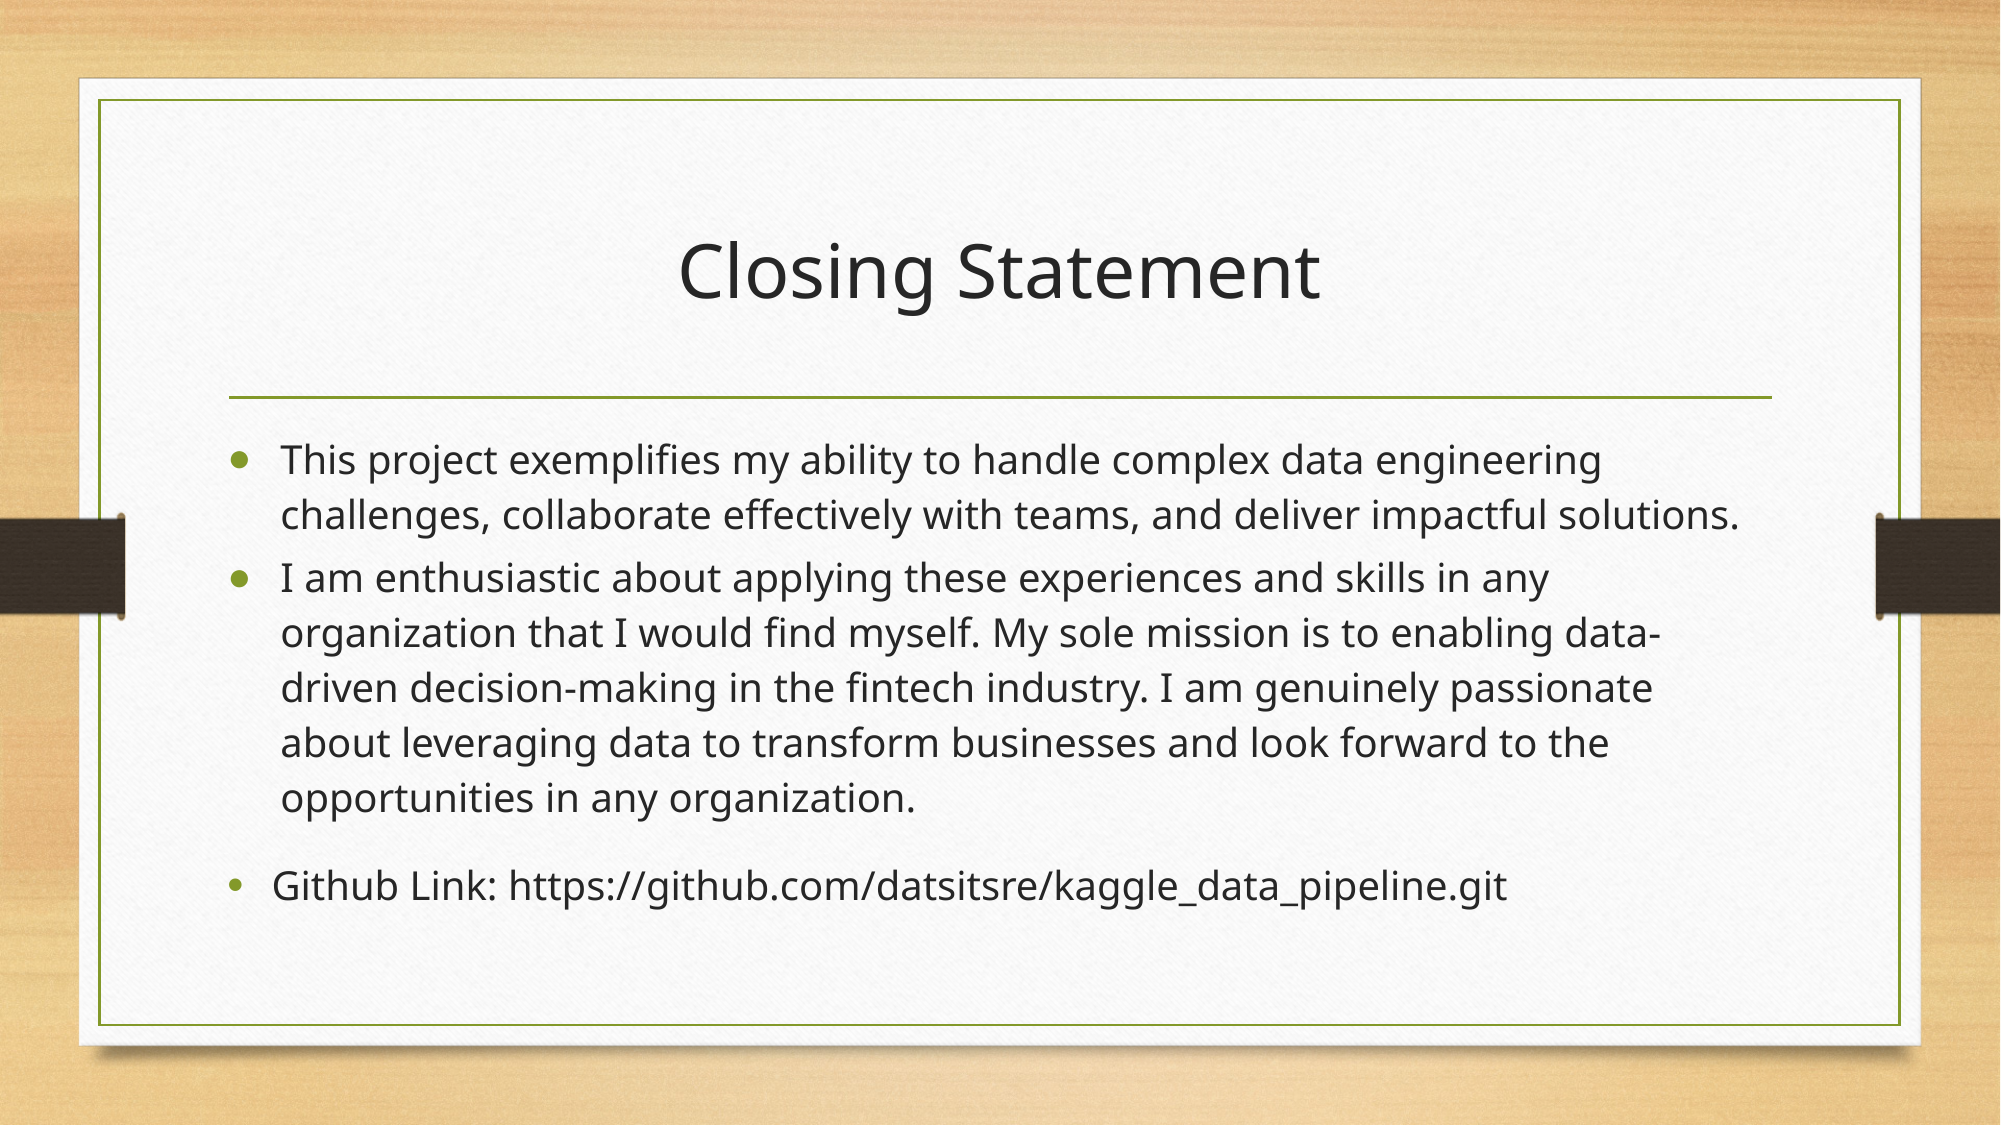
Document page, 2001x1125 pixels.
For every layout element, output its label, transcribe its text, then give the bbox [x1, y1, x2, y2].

title Closing Statement [212, 161, 1788, 375]
list This project exemplifies my ability to handle complex data engineering challenges, collaborate effectively with teams, and deliver impactful solutions. I am enthusiastic about applying these experiences and skills in any organization that I would find myself. My sole mission is to enabling data-driven decision-making in the fintech industry. I am genuinely passionate about leveraging data to transform businesses and look forward to the opportunities in any organization. Github Link: https://github.com/datsitsre/kaggle_data_pipeline.git [212, 419, 1788, 964]
picture [0, 0, 2001, 1125]
